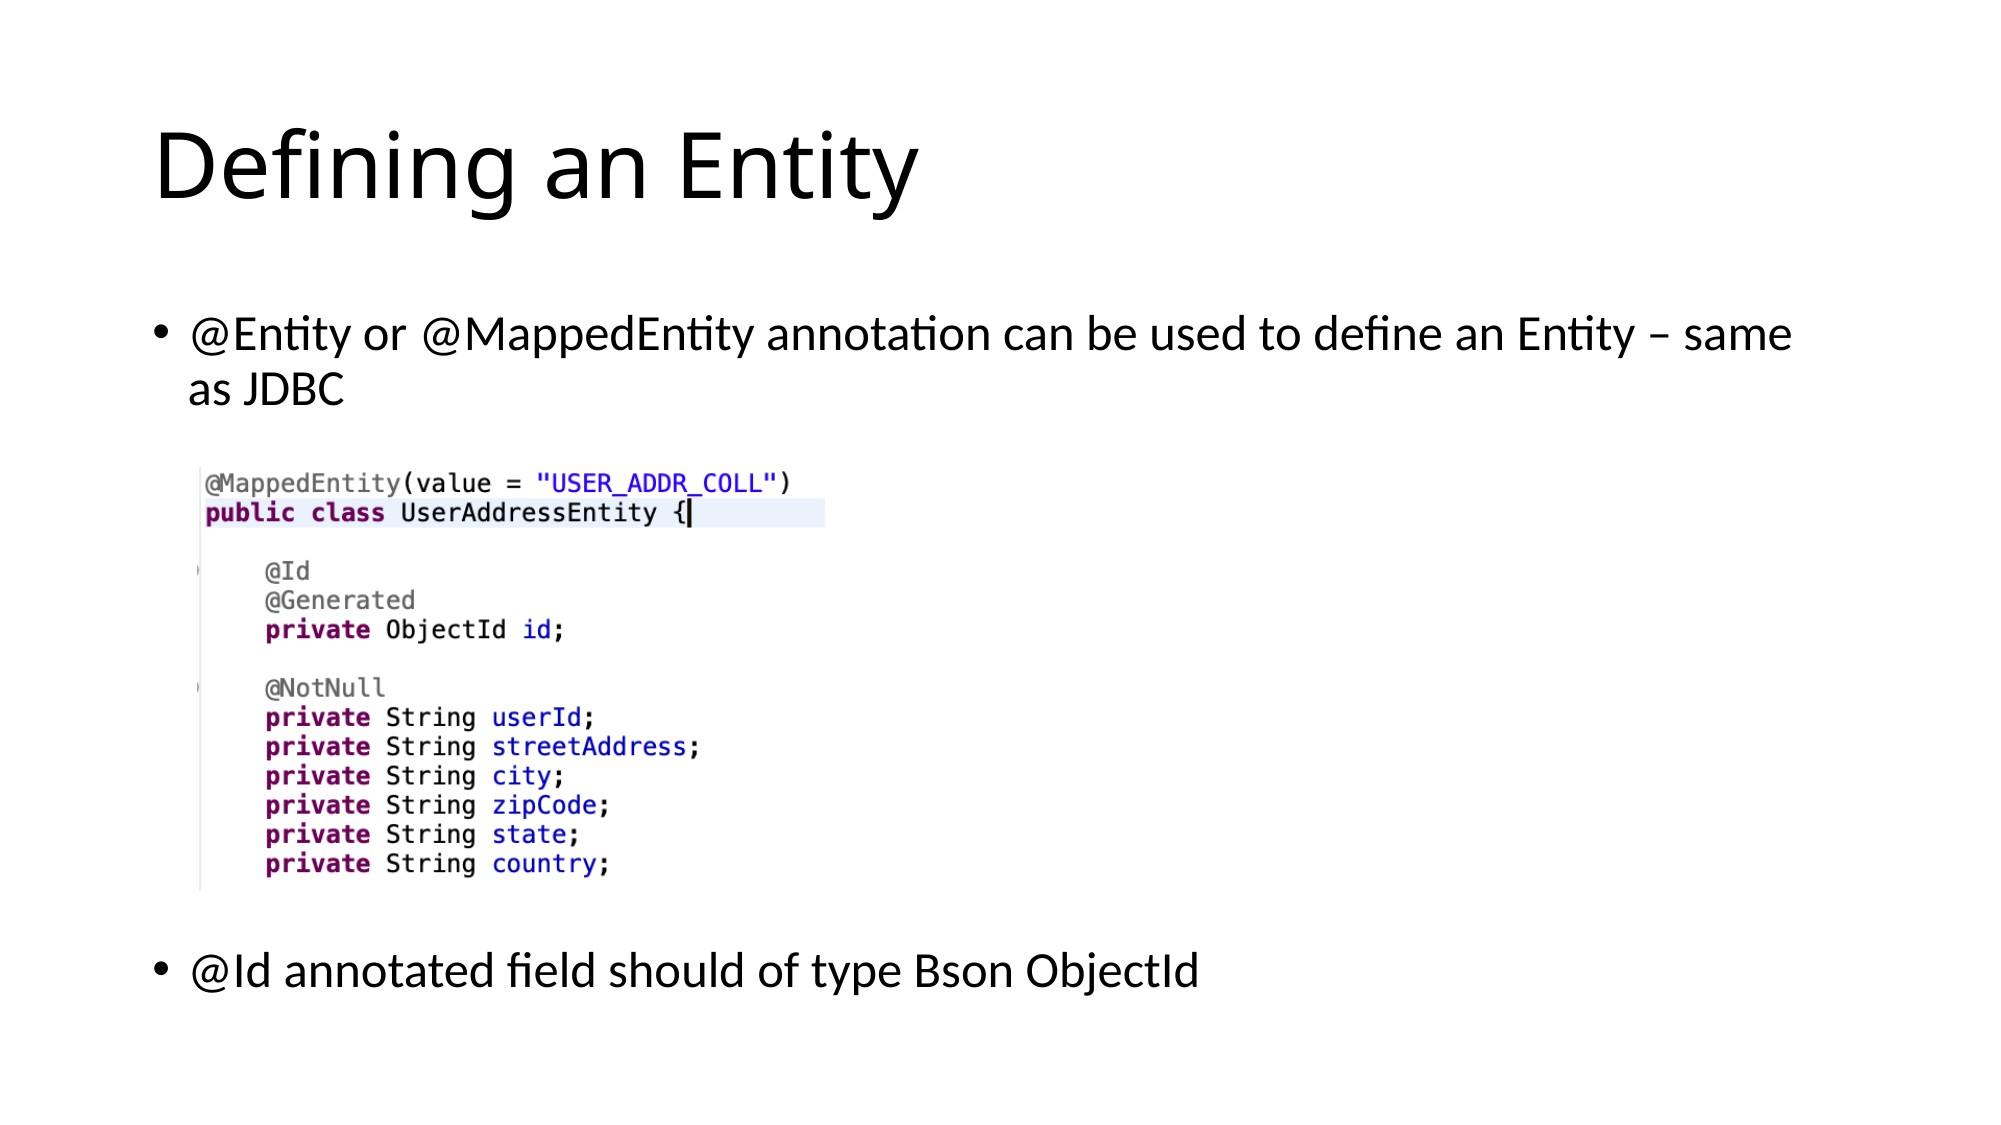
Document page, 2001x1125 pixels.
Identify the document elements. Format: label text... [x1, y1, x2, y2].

picture [197, 467, 825, 891]
title Defining an Entity [137, 59, 1863, 278]
list @Entity or @MappedEntity annotation can be used to define an Entity – same as JDBC @Id annotated field should of type Bson ObjectId [137, 299, 1863, 1014]
